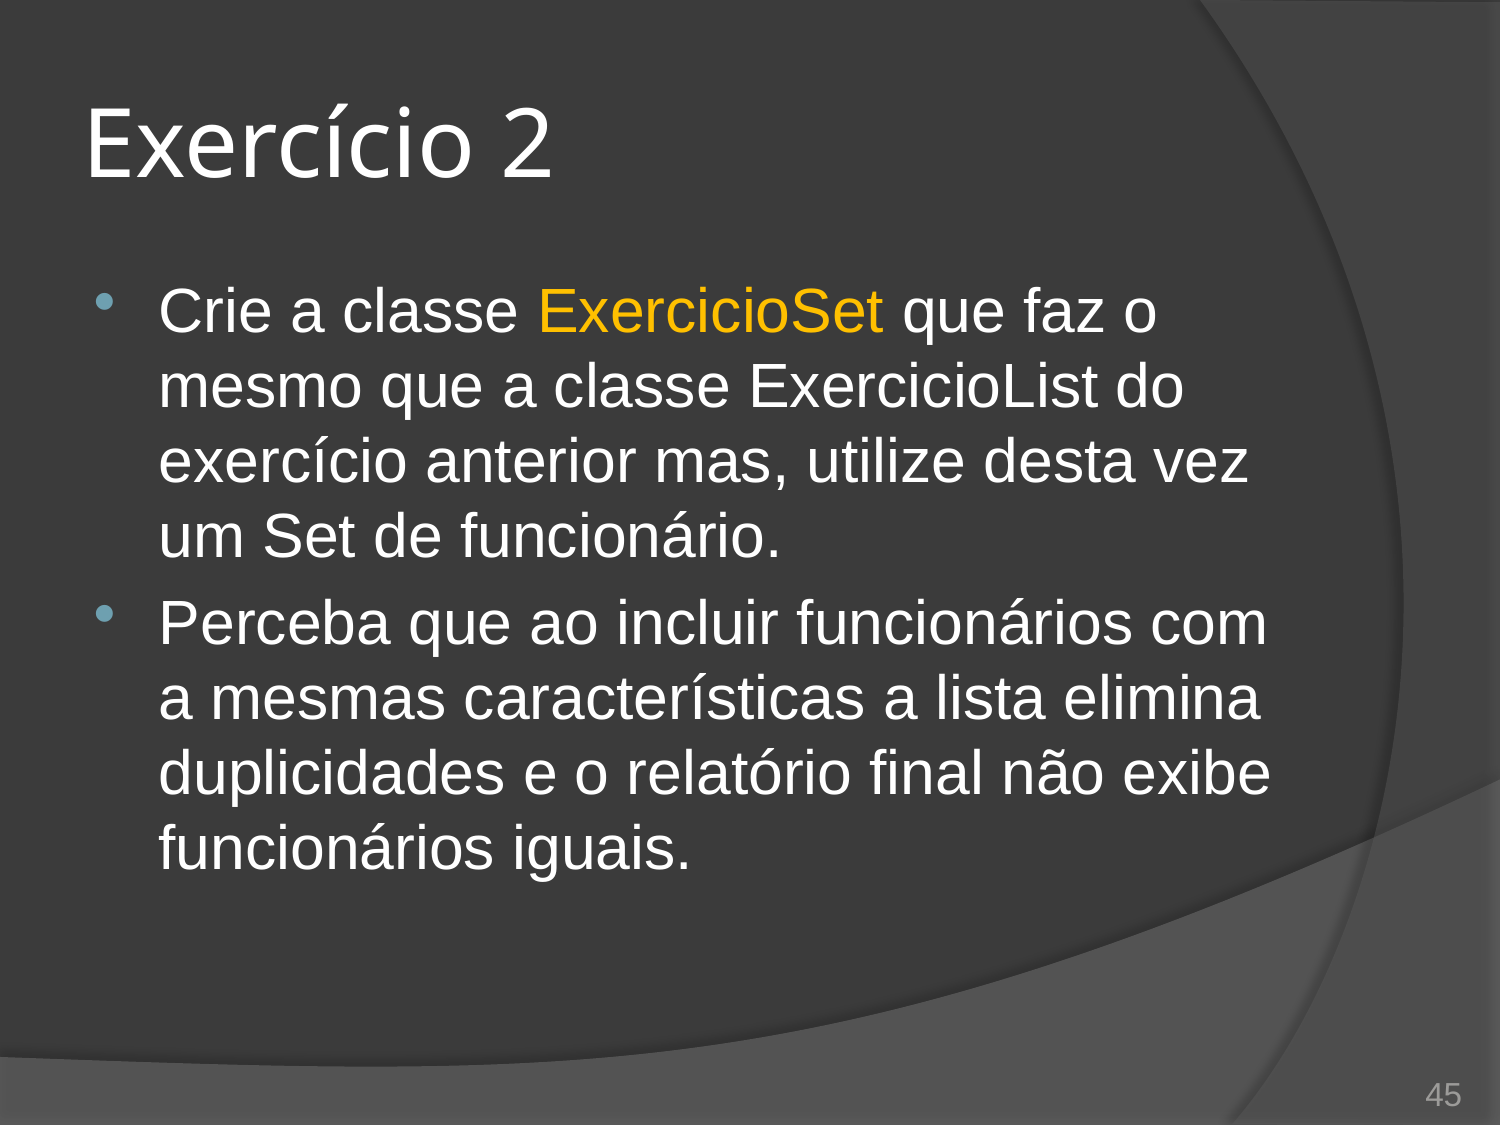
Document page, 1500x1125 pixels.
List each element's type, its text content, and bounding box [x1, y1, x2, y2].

title Exercício 2 [74, 44, 1301, 233]
slide_number 45 [1337, 1053, 1463, 1114]
list Crie a classe ExercicioSet que faz o mesmo que a classe ExercicioList do exercício anterior mas, utilize desta vez um Set de funcionário. Perceba que ao incluir funcionários com a mesmas características a lista elimina duplicidades e o relatório final não exibe funcionários iguais. [74, 262, 1301, 1006]
